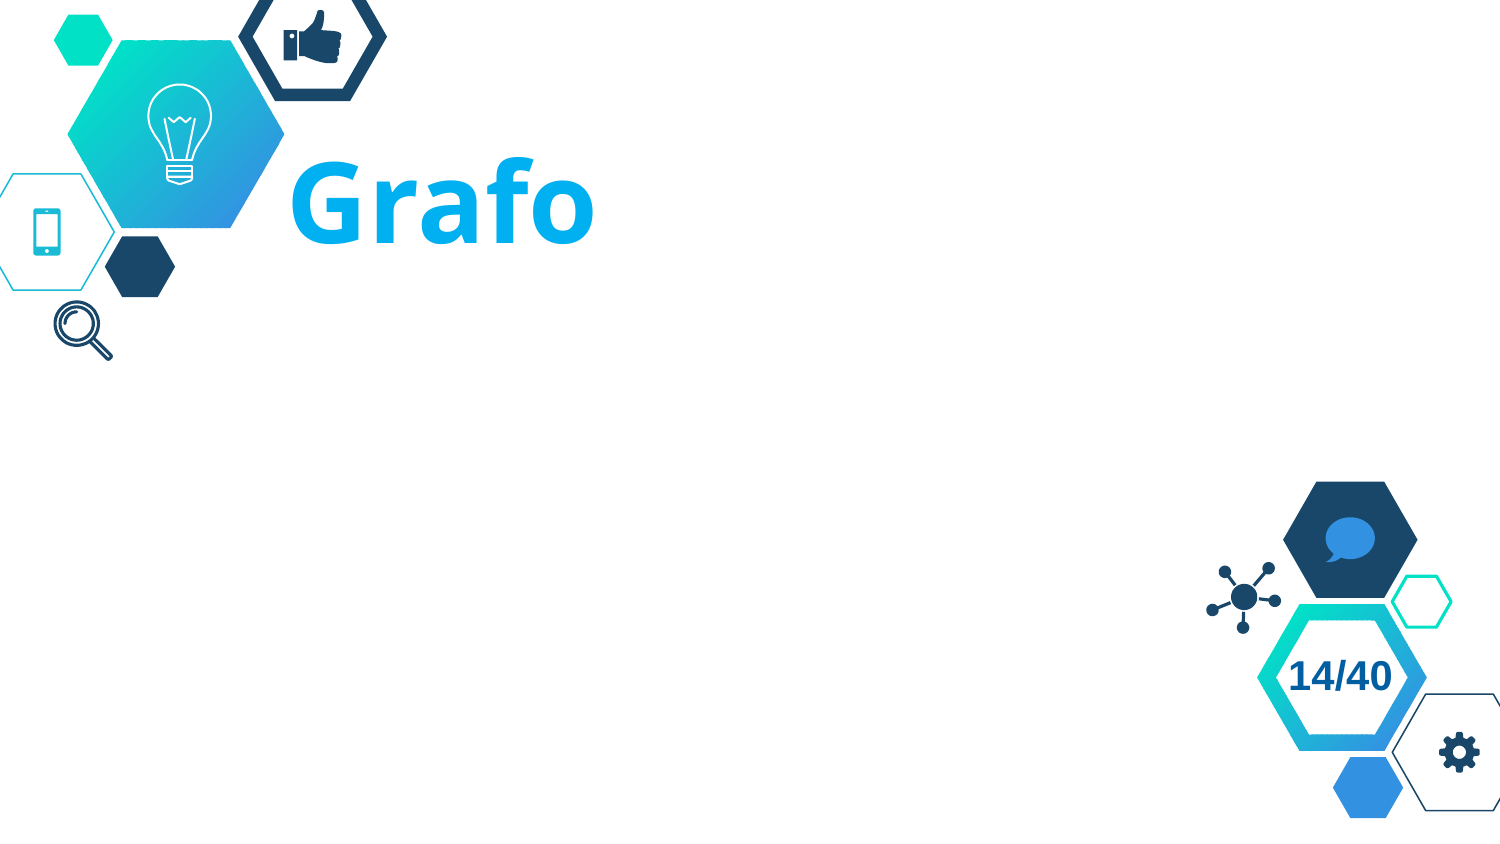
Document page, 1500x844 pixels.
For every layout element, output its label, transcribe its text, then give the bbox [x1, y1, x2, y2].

text_box Grafo [272, 123, 614, 274]
text_box 14/40 [1273, 641, 1500, 702]
